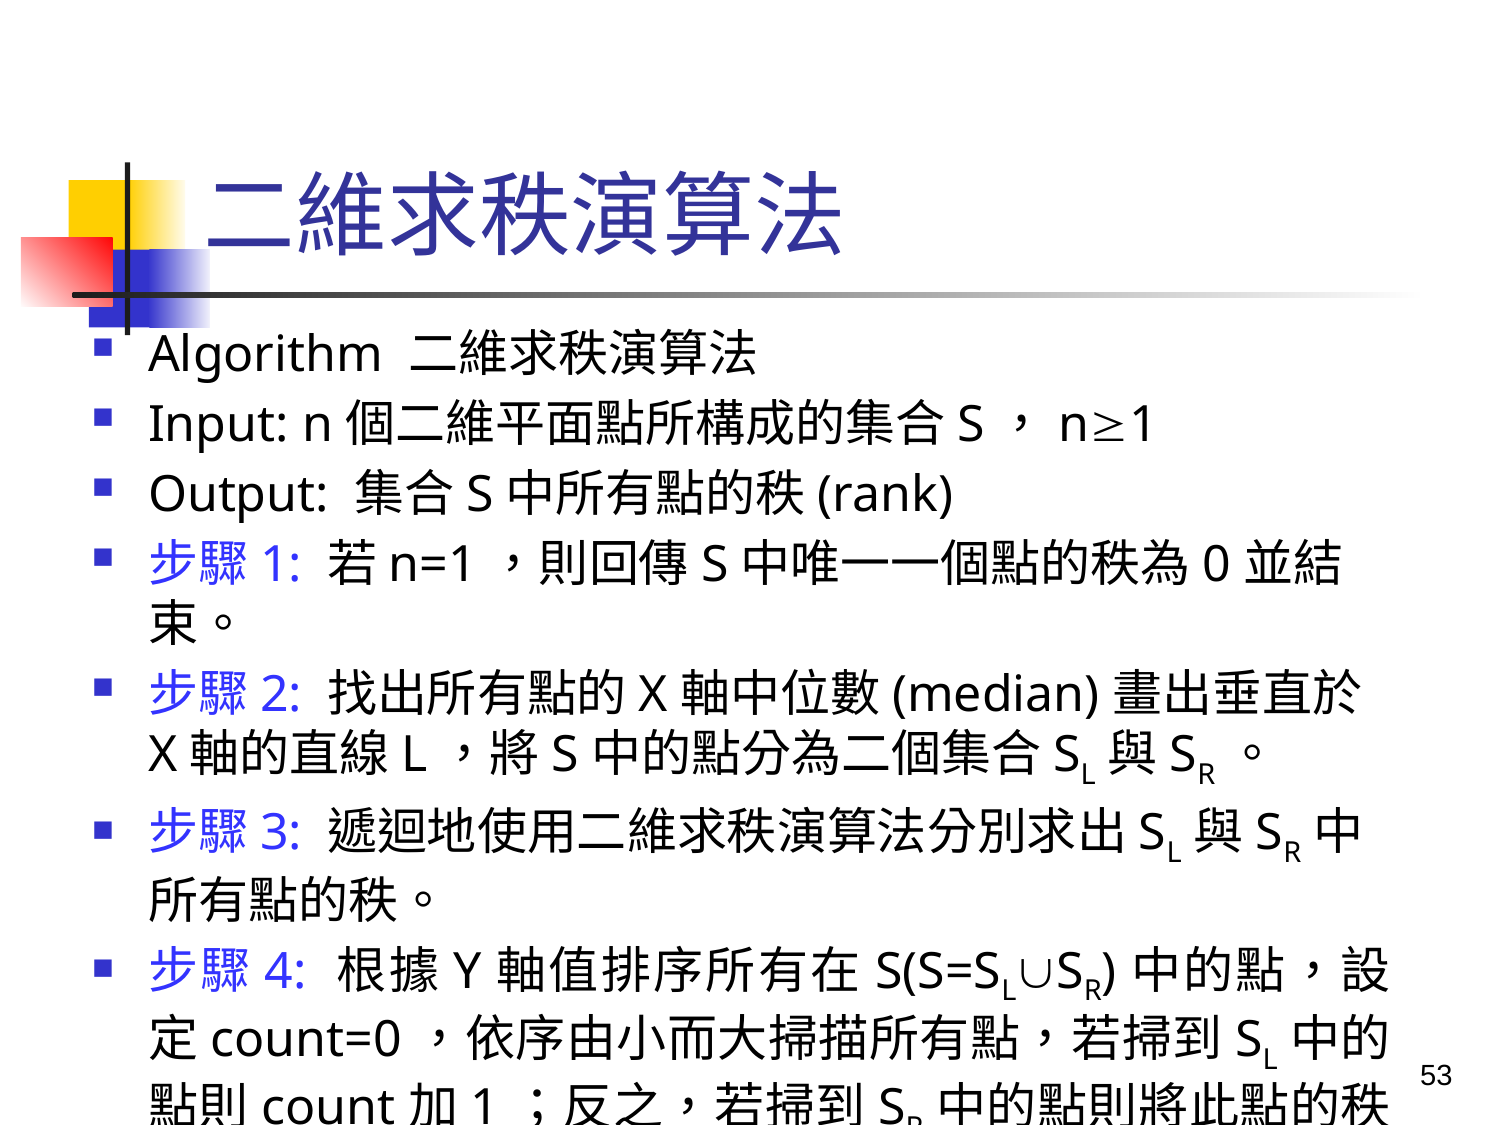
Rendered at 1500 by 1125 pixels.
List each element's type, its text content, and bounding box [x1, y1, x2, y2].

title 二維求秩演算法 [188, 35, 1468, 275]
list Algorithm 二維求秩演算法 Input: n個二維平面點所構成的集合S，n1 Output: 集合S中所有點的秩(rank) 步驟1: 若n=1，則回傳S中唯一一個點的秩為0並結束。 步驟2: 找出所有點的X軸中位數(median)畫出垂直於X軸的直線L，將S中的點分為二個集合SL與SR。 步驟3: 遞迴地使用二維求秩演算法分別求出SL與SR中所有點的秩。 步驟4: 根據Y軸值排序所有在S(S=SLSR)中的點，設定count=0，依序由小而大掃描所有點，若掃到SL中的點則count加1；反之，若掃到SR中的點則將此點的秩加上count，最後回傳S中所有點的秩。 [76, 314, 1406, 1035]
slide_number 53 [1154, 1023, 1468, 1100]
